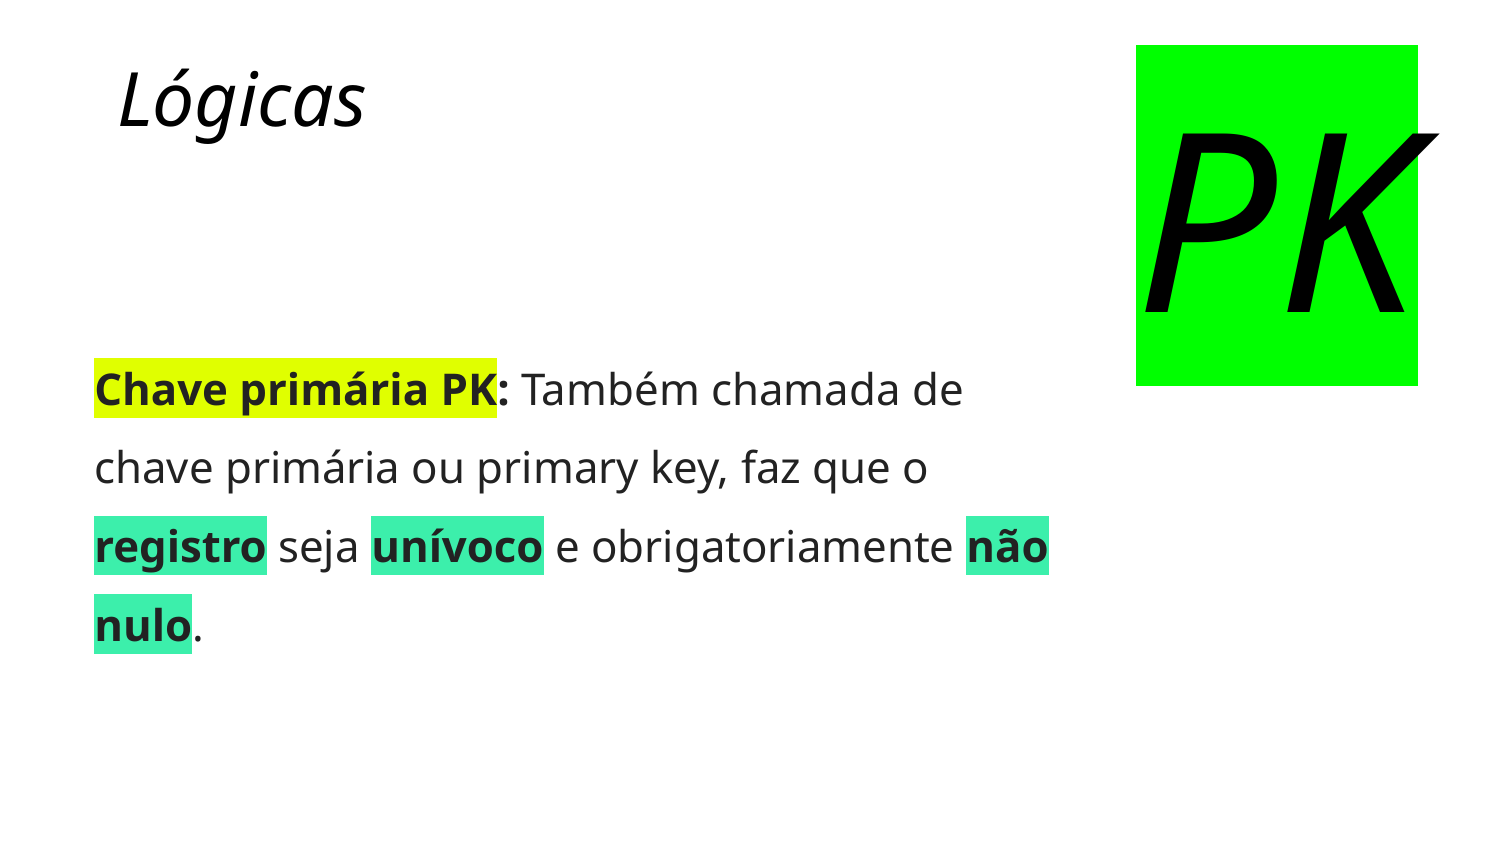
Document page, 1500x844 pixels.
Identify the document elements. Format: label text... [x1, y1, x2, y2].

text_box PK [1053, 47, 1500, 446]
text_box Chave primária PK: Também chamada de chave primária ou primary key, faz que o registro seja unívoco e obrigatoriamente não nulo. [79, 203, 1093, 782]
text_box Lógicas [102, 36, 449, 154]
